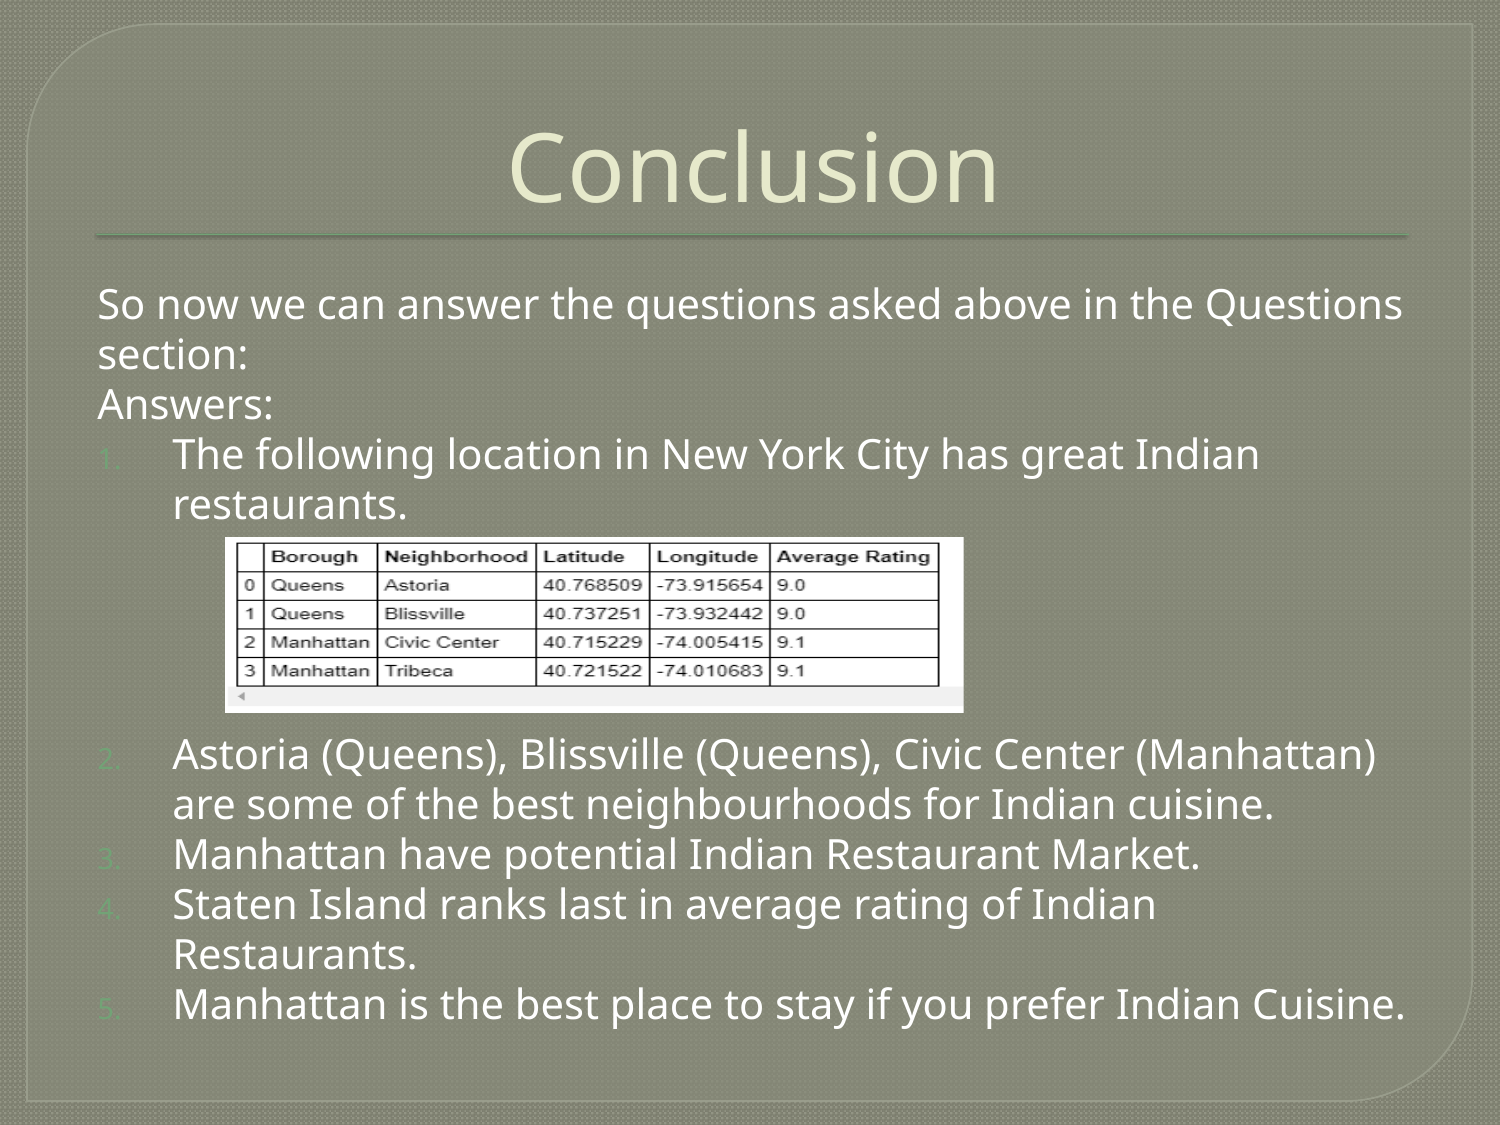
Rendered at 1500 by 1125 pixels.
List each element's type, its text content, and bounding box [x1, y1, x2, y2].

list So now we can answer the questions asked above in the Questions section: Answers: The following location in New York City has great Indian restaurants. Astoria (Queens), Blissville (Queens), Civic Center (Manhattan) are some of the best neighbourhoods for Indian cuisine. Manhattan have potential Indian Restaurant Market. Staten Island ranks last in average rating of Indian Restaurants. Manhattan is the best place to stay if you prefer Indian Cuisine. [75, 270, 1425, 1013]
picture [224, 537, 964, 713]
title Conclusion [75, 41, 1425, 230]
